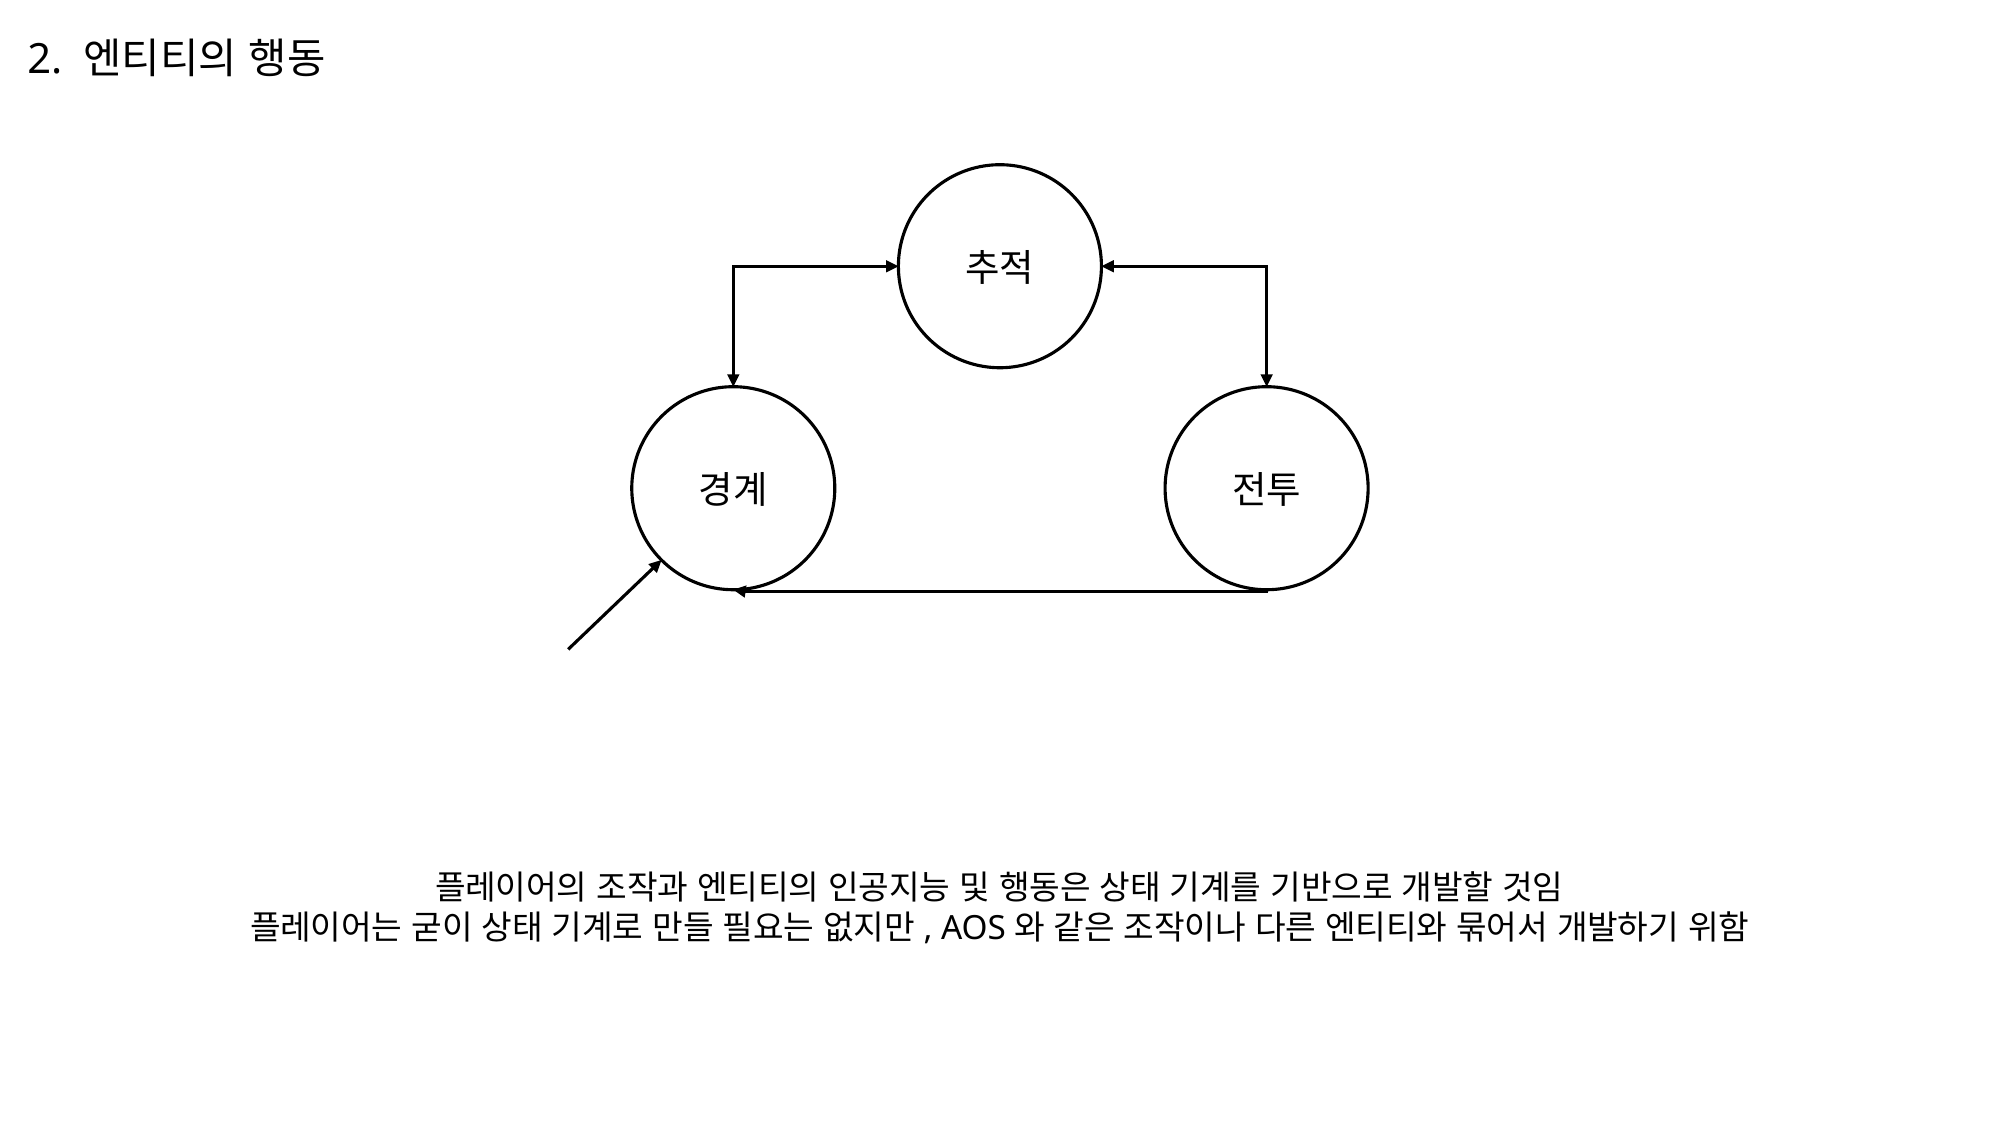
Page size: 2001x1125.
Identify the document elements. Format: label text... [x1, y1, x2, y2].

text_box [567, 559, 663, 650]
text_box 2. 엔티티의 행동 [12, 24, 341, 90]
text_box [999, 322, 1003, 857]
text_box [755, 243, 877, 410]
text_box 추적 [896, 163, 1103, 370]
text_box 경계 [630, 385, 837, 592]
text_box 플레이어의 조작과 엔티티의 인공지능 및 행동은 상태 기계를 기반으로 개발할 것임 플레이어는 굳이 상태 기계로 만들 필요는 없지만, AOS와 같은 조작이나 다른 엔티티와 묶어서 개발하기 위함 [235, 858, 1765, 954]
text_box 전투 [1163, 385, 1370, 592]
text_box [1123, 243, 1245, 410]
